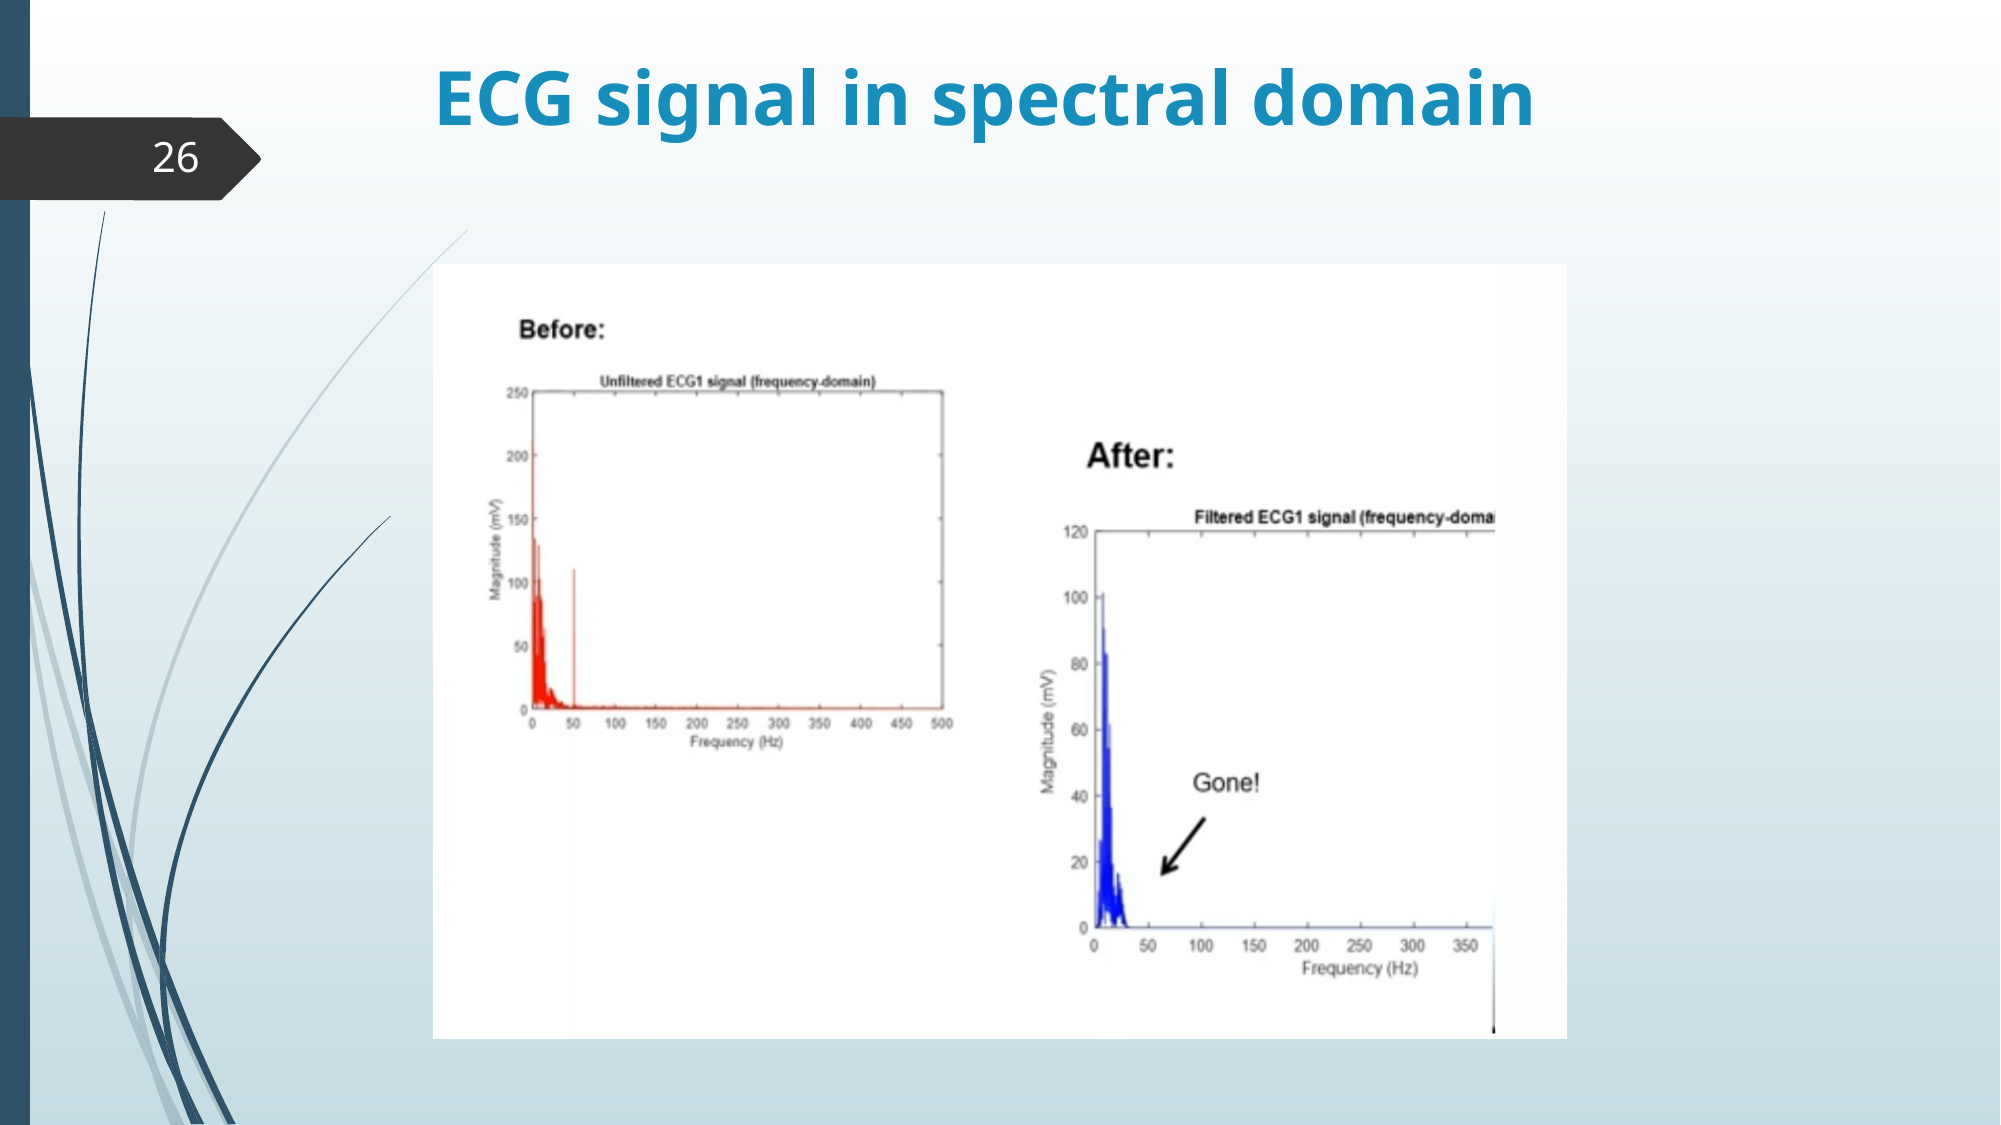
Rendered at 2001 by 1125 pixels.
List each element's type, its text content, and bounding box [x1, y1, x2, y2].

title ECG signal in spectral domain [87, 42, 1802, 190]
picture [432, 264, 1568, 1040]
